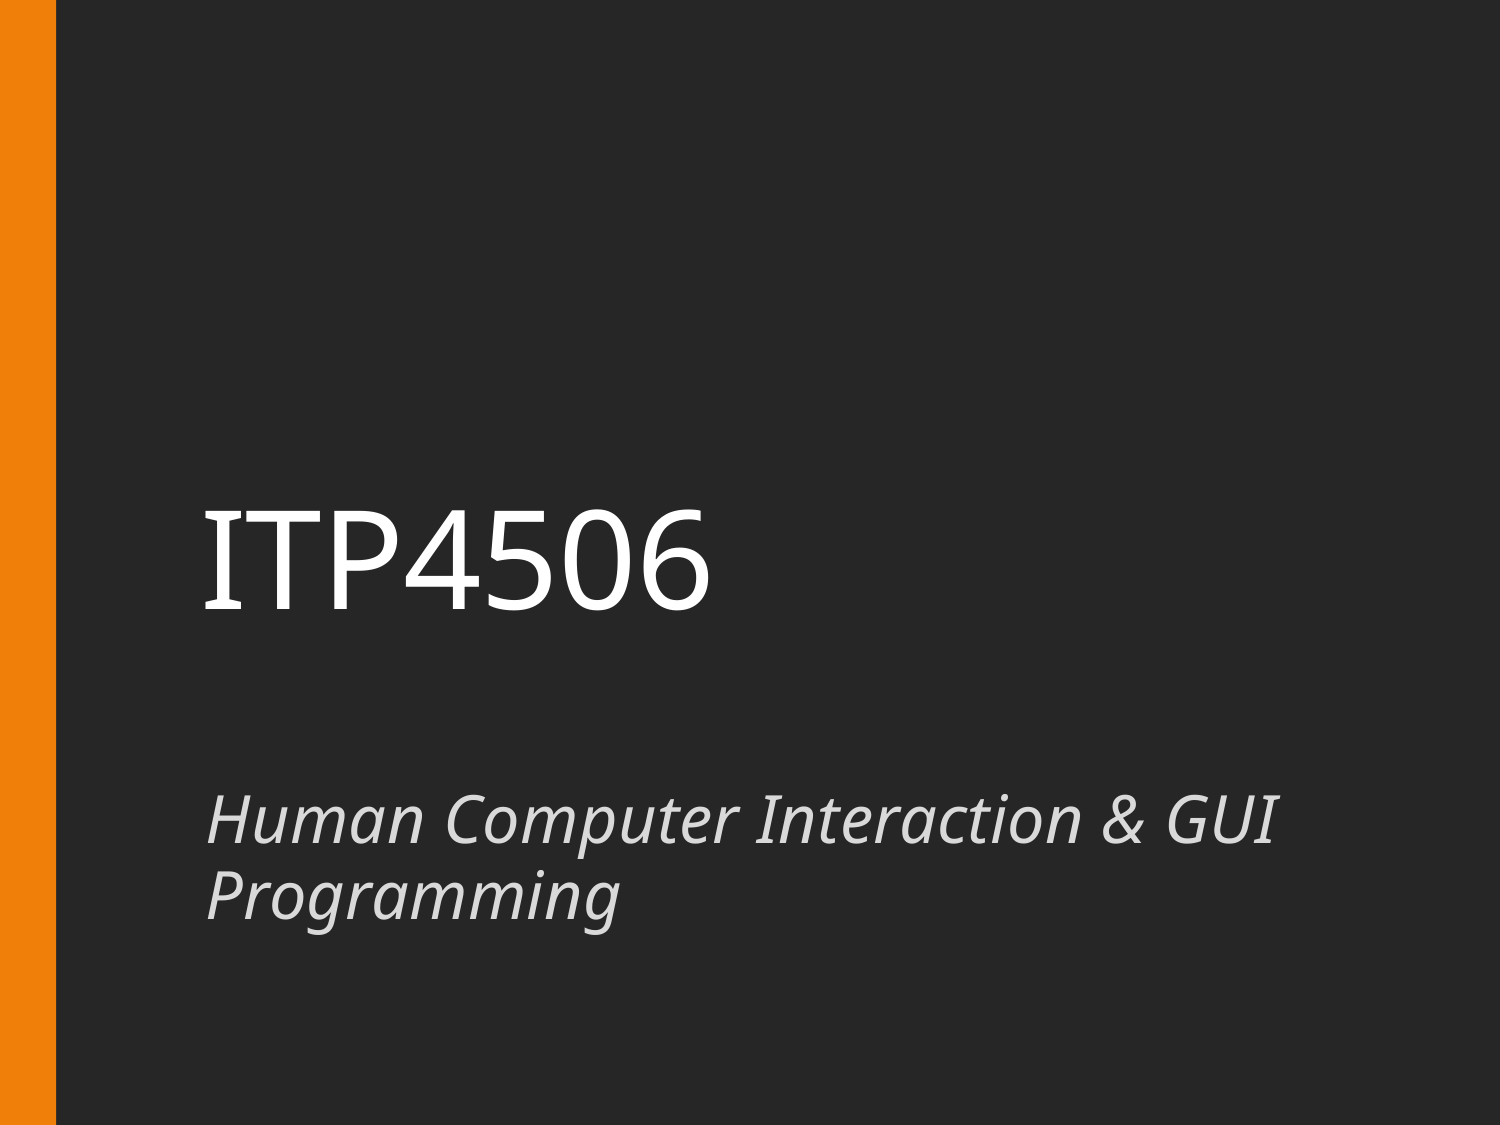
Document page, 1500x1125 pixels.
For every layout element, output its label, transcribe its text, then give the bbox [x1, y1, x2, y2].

title ITP4506 [185, 375, 1142, 646]
subtitle Human Computer Interaction & GUI Programming [190, 774, 1350, 1053]
